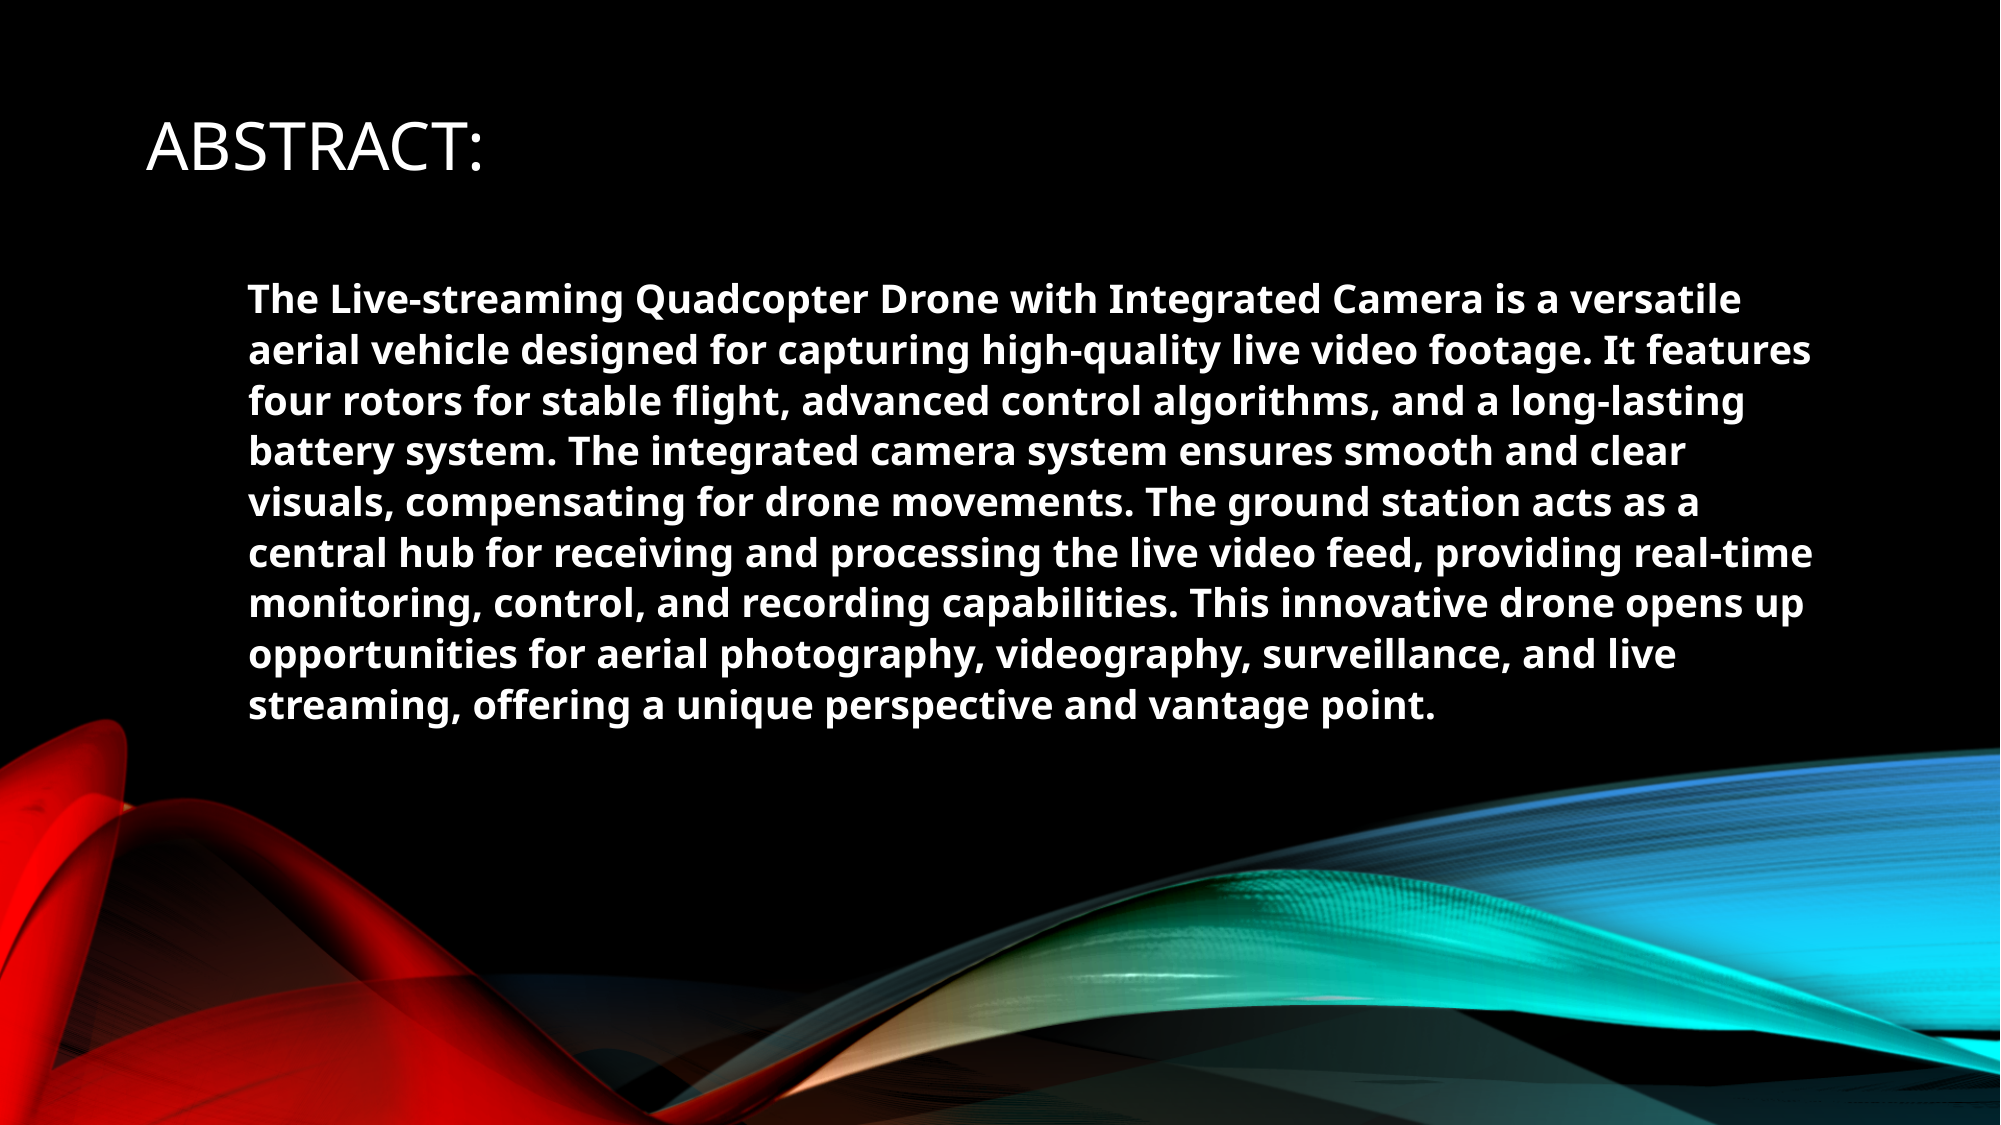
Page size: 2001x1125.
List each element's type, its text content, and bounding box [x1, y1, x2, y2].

list The Live-streaming Quadcopter Drone with Integrated Camera is a versatile aerial vehicle designed for capturing high-quality live video footage. It features four rotors for stable flight, advanced control algorithms, and a long-lasting battery system. The integrated camera system ensures smooth and clear visuals, compensating for drone movements. The ground station acts as a central hub for receiving and processing the live video feed, providing real-time monitoring, control, and recording capabilities. This innovative drone opens up opportunities for aerial photography, videography, surveillance, and live streaming, offering a unique perspective and vantage point. [232, 263, 1897, 937]
picture [0, 717, 2000, 1125]
title Abstract: [131, 0, 1796, 193]
